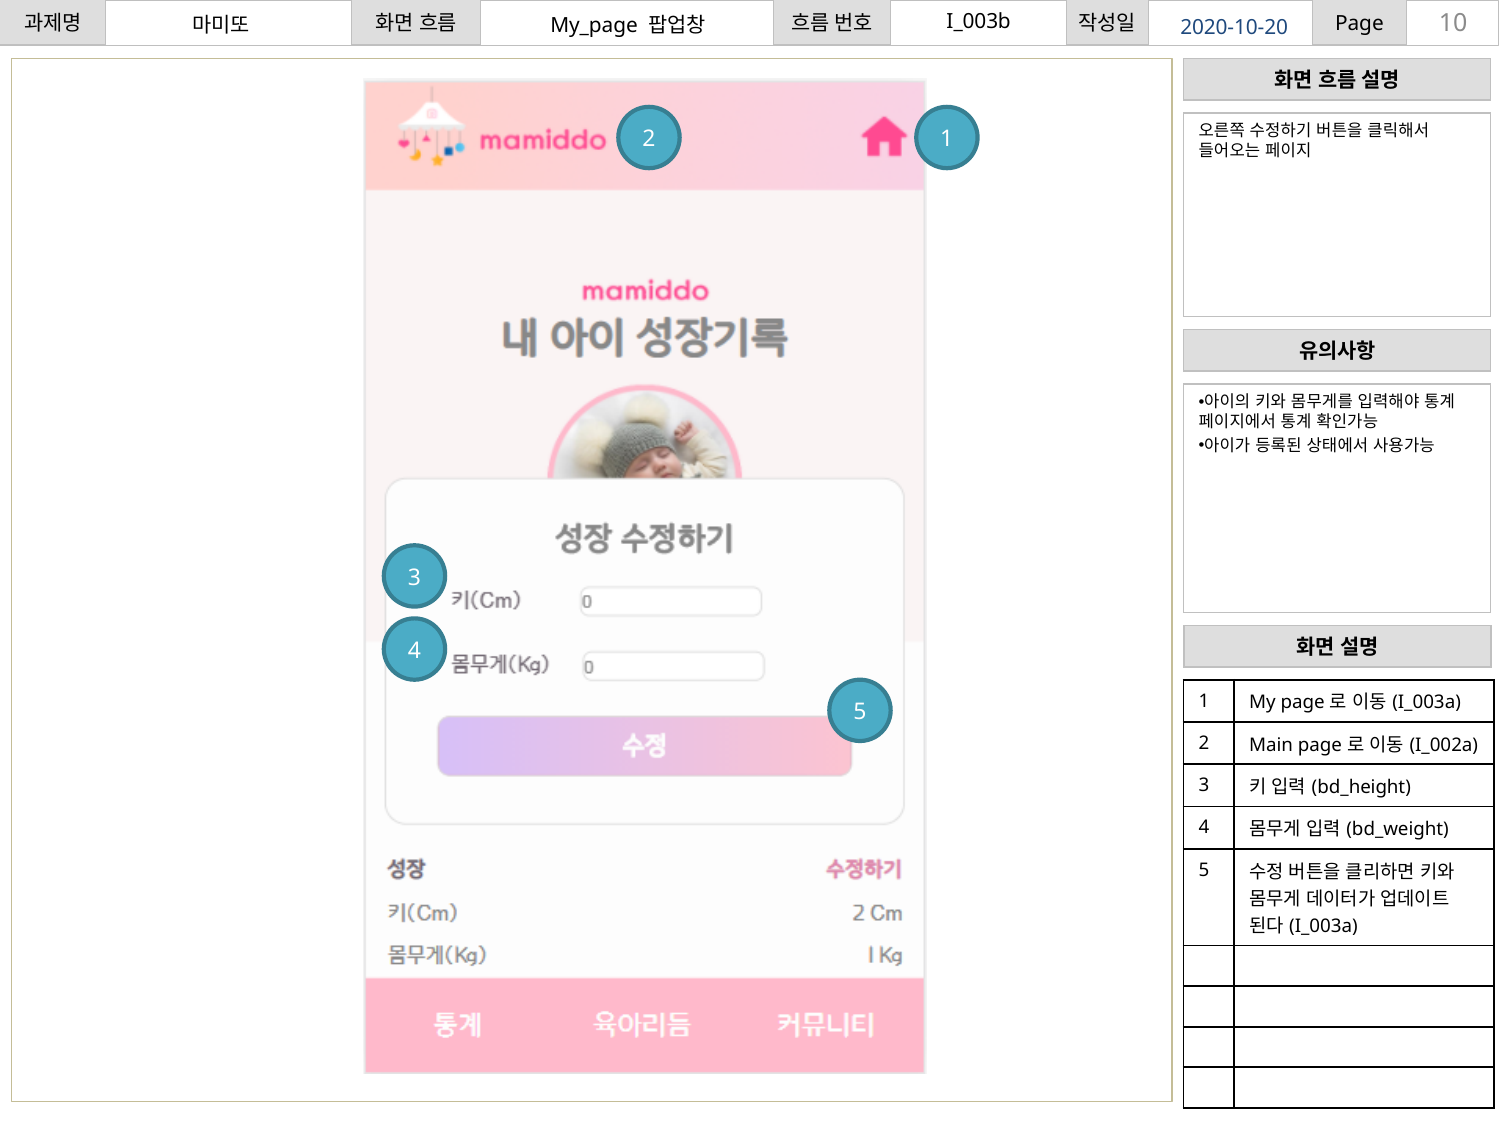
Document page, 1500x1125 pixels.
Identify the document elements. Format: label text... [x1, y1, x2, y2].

text_box My_page 팝업창 [493, 4, 762, 47]
table_cell [1235, 987, 1493, 1026]
table_cell 몸무게 입력(bd_weight) [1235, 807, 1493, 848]
table_cell 수정 버튼을 클리하면 키와 몸무게 데이터가 업데이트 된다(I_003a) [1235, 850, 1493, 945]
table_cell 4 [1184, 807, 1233, 848]
table_cell [1184, 1068, 1233, 1107]
table_cell [1235, 1068, 1493, 1107]
list 오른쪽 수정하기 버튼을 클릭해서 들어오는 페이지 [1183, 112, 1491, 317]
table_header 1 [1184, 681, 1233, 721]
slide_number 10 [1406, 0, 1500, 47]
picture [363, 77, 927, 1074]
table_cell 3 [1184, 765, 1233, 806]
table_header My page로 이동(I_003a) [1235, 681, 1493, 721]
text_box 1 [930, 104, 980, 171]
table_cell [1184, 987, 1233, 1026]
text_box 2020-10-20 [1165, 6, 1303, 47]
table_cell [1184, 946, 1233, 985]
text_box 마미또 [100, 4, 341, 47]
table_cell 5 [1184, 850, 1233, 945]
list 아이의 키와 몸무게를 입력해야 통계 페이지에서 통계 확인가능 아이가 등록된 상태에서 사용가능 [1183, 383, 1491, 613]
list I_003b [890, 0, 1067, 45]
table_cell [1235, 946, 1493, 985]
table_cell 2 [1184, 723, 1233, 763]
table_cell 키 입력(bd_height) [1235, 765, 1493, 806]
table_cell Main page로 이동(I_002a) [1235, 723, 1493, 763]
table_cell [1184, 1028, 1233, 1066]
table_cell [1235, 1028, 1493, 1066]
